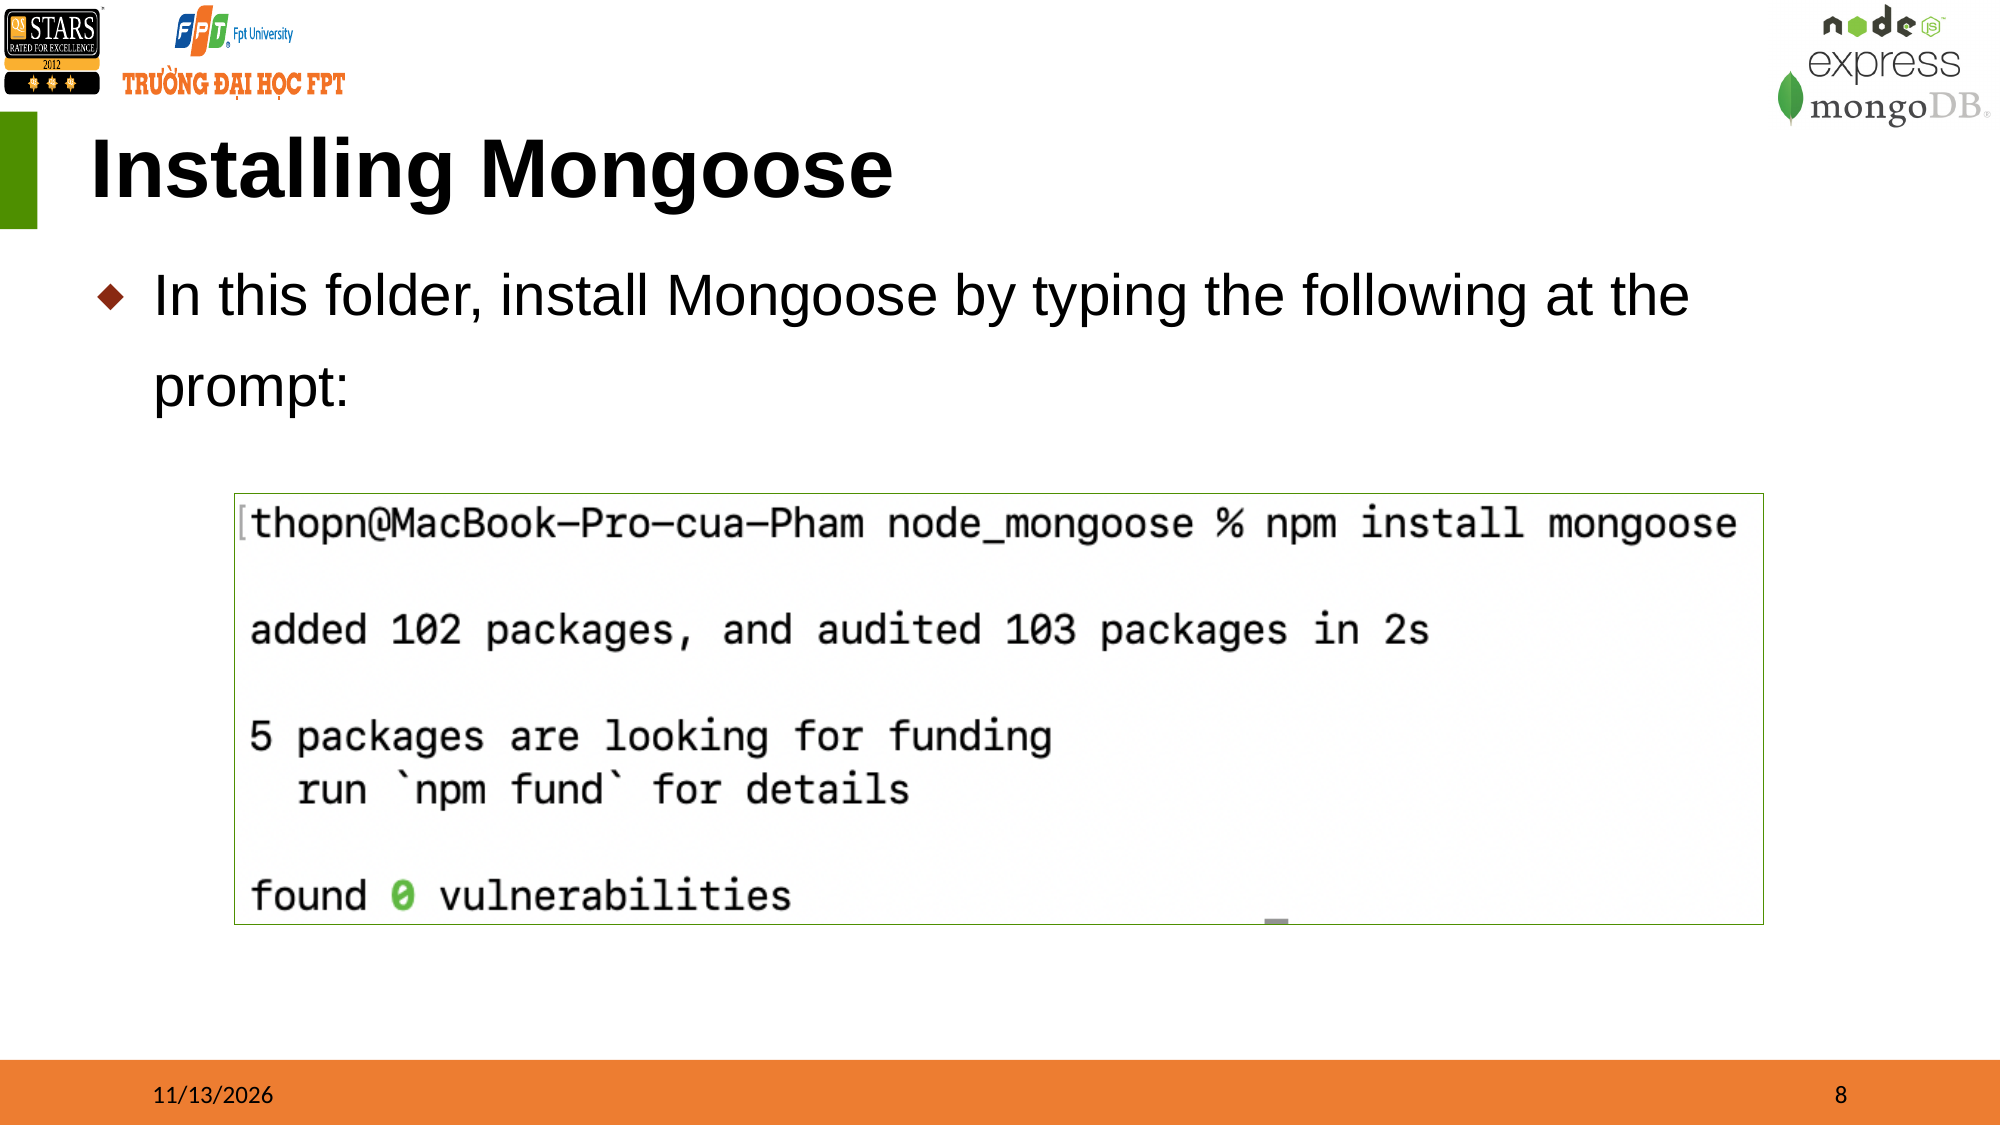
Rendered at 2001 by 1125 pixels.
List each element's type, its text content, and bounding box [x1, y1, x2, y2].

picture [1768, 0, 2000, 130]
title Installing Mongoose [37, 111, 1978, 230]
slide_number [137, 1063, 588, 1124]
list In this folder, install Mongoose by typing the following at the prompt: [82, 229, 1916, 989]
slide_number 8 [1412, 1063, 1863, 1124]
picture [234, 493, 1764, 925]
